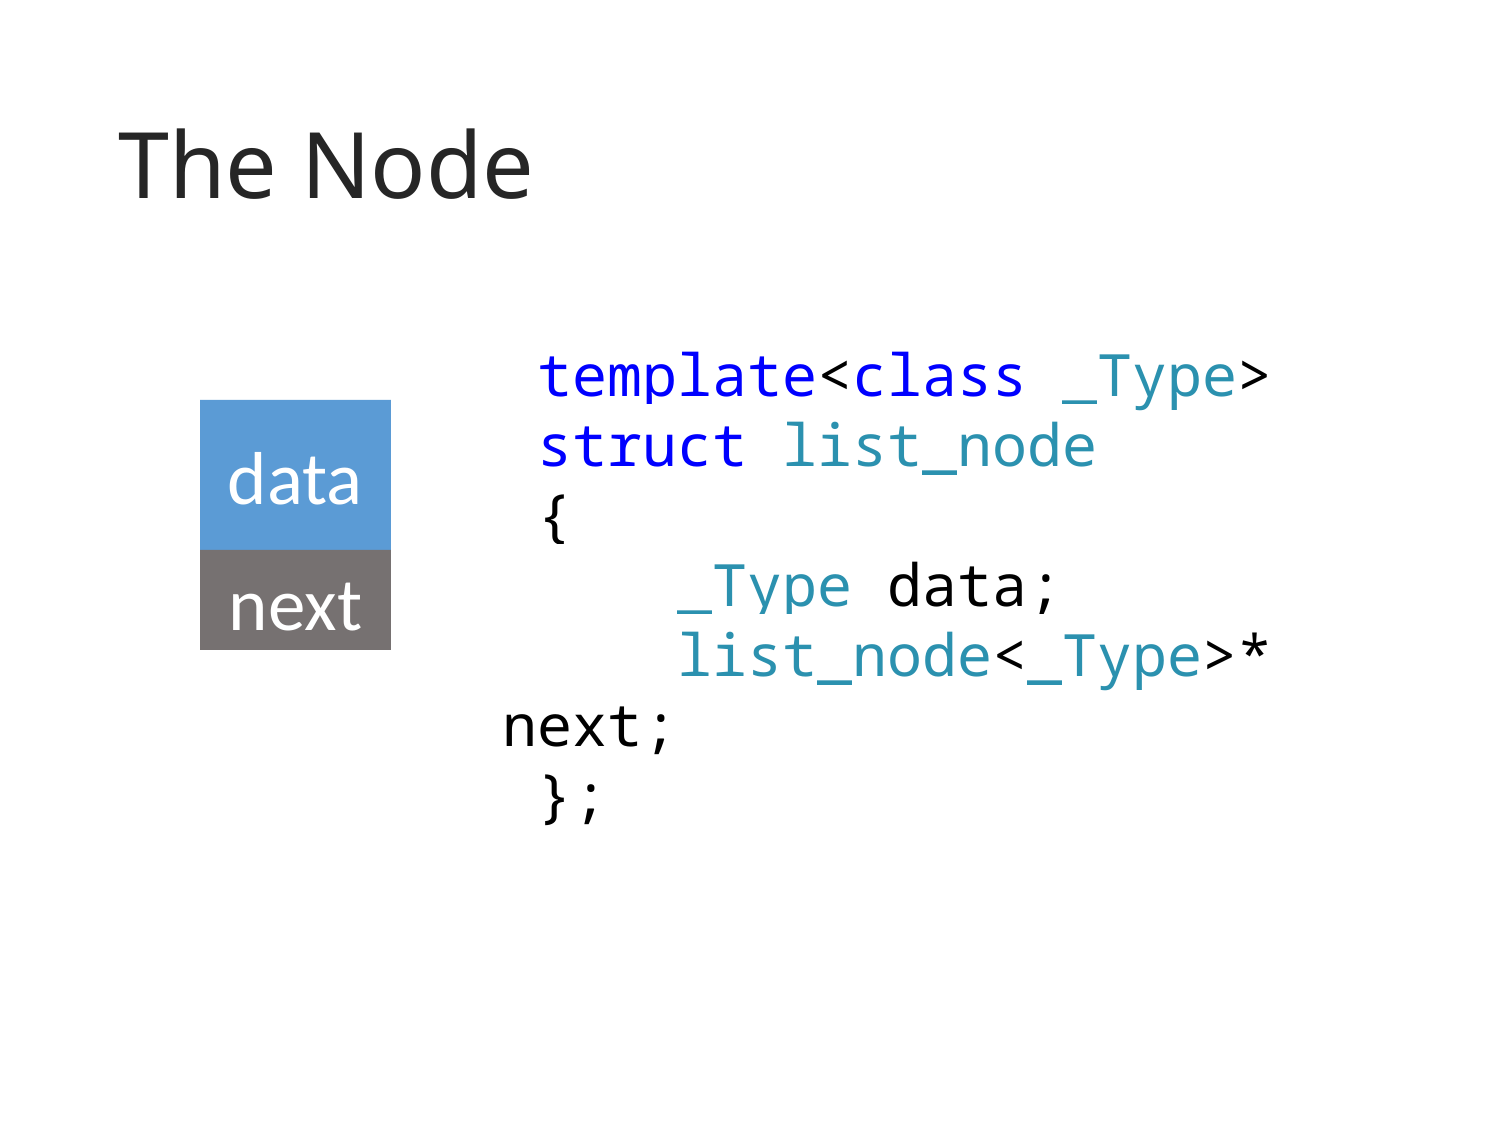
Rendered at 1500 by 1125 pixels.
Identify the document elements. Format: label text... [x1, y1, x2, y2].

title The Node [103, 59, 1397, 278]
text_box next [199, 549, 392, 651]
text_box template<class _Type> struct list_node { _Type data; list_node<_Type>* next; }; [487, 330, 1435, 835]
text_box data [199, 399, 392, 549]
